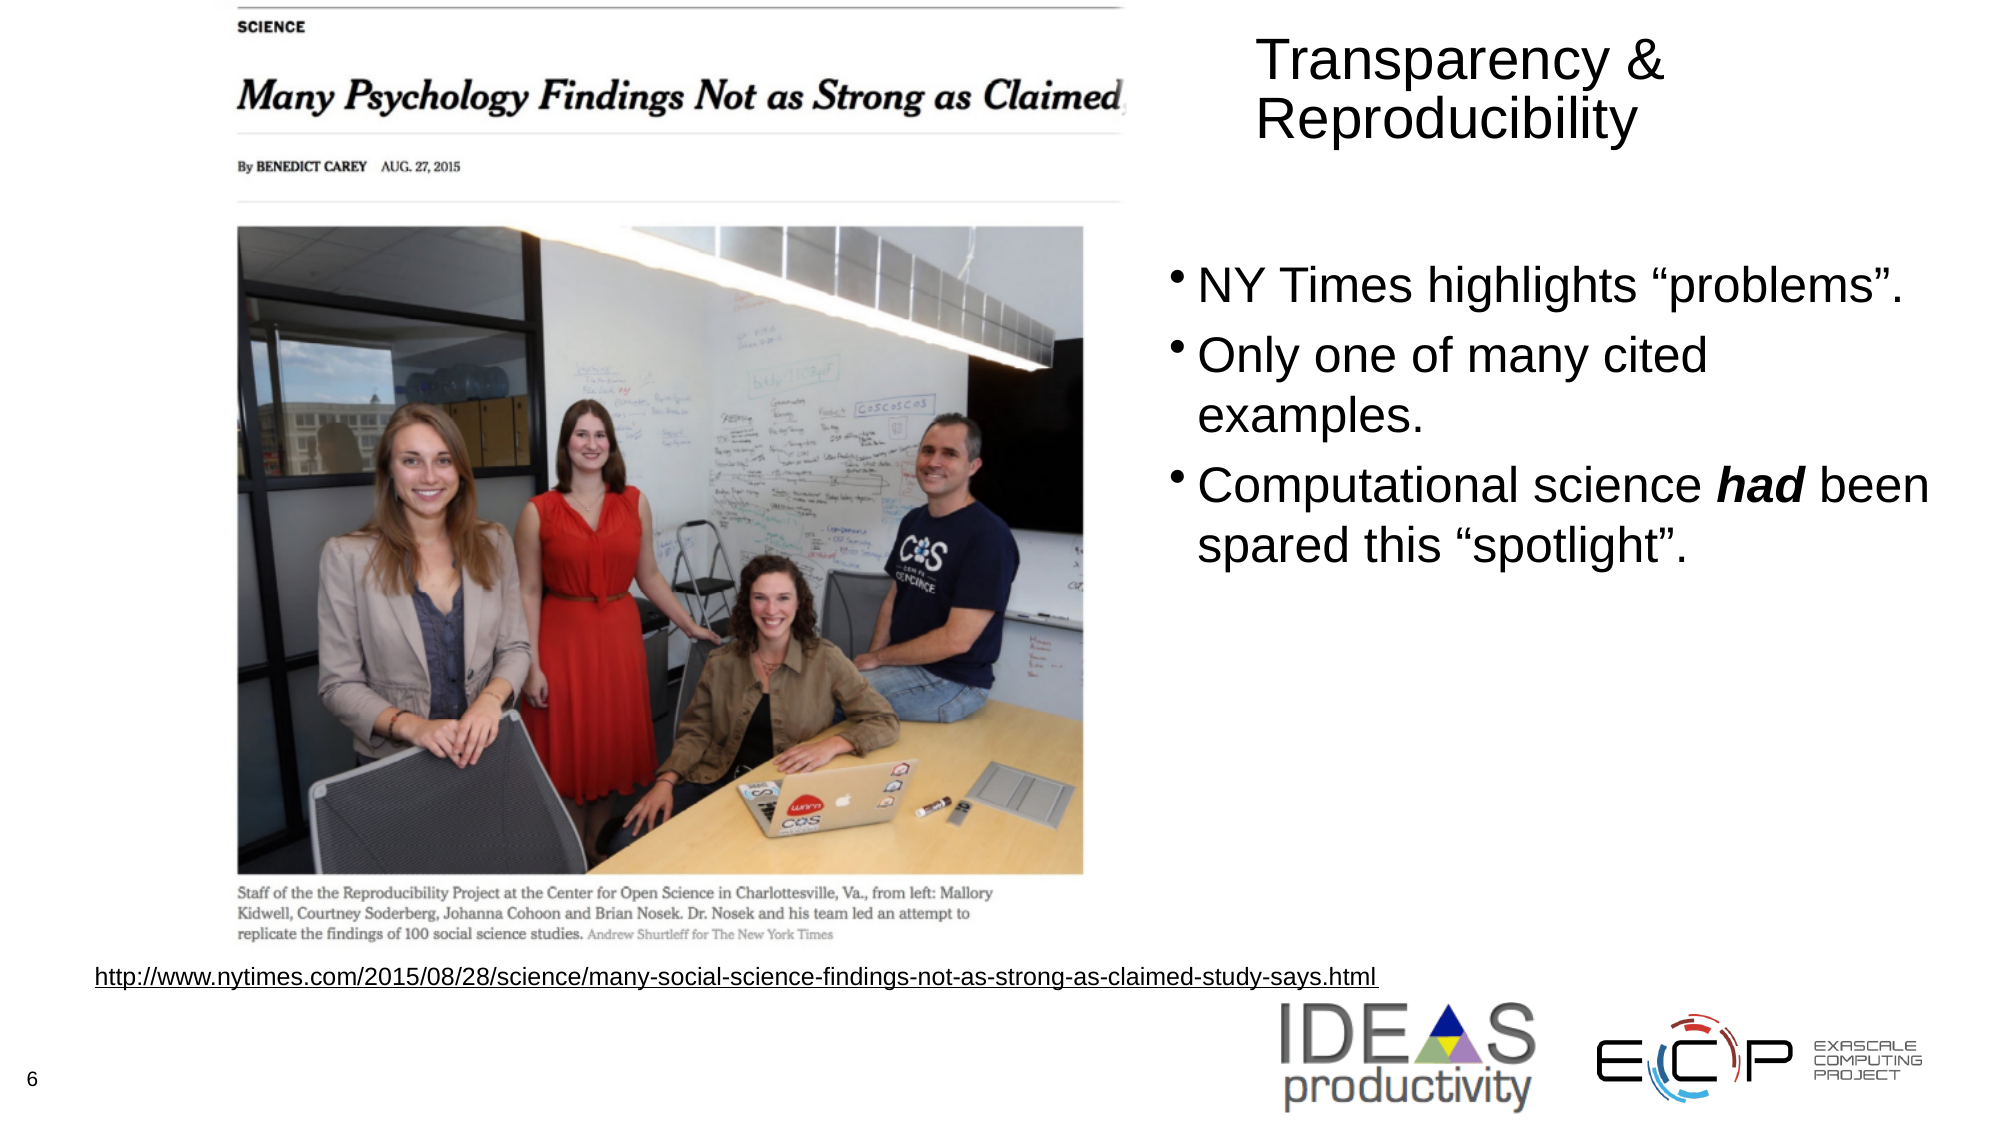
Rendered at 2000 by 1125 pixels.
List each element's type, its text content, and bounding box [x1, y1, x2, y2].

title Transparency & Reproducibility [1240, 23, 1786, 245]
text_box http://www.nytimes.com/2015/08/28/science/many-social-science-findings-not-as-strong-as-claimed-study-says.html [79, 953, 1401, 999]
picture [1597, 1014, 1922, 1103]
picture [1280, 1002, 1537, 1114]
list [212, 0, 1127, 959]
text_box NY Times highlights “problems”. Only one of many cited examples. Computational science had been spared this “spotlight”. [1131, 245, 1957, 793]
